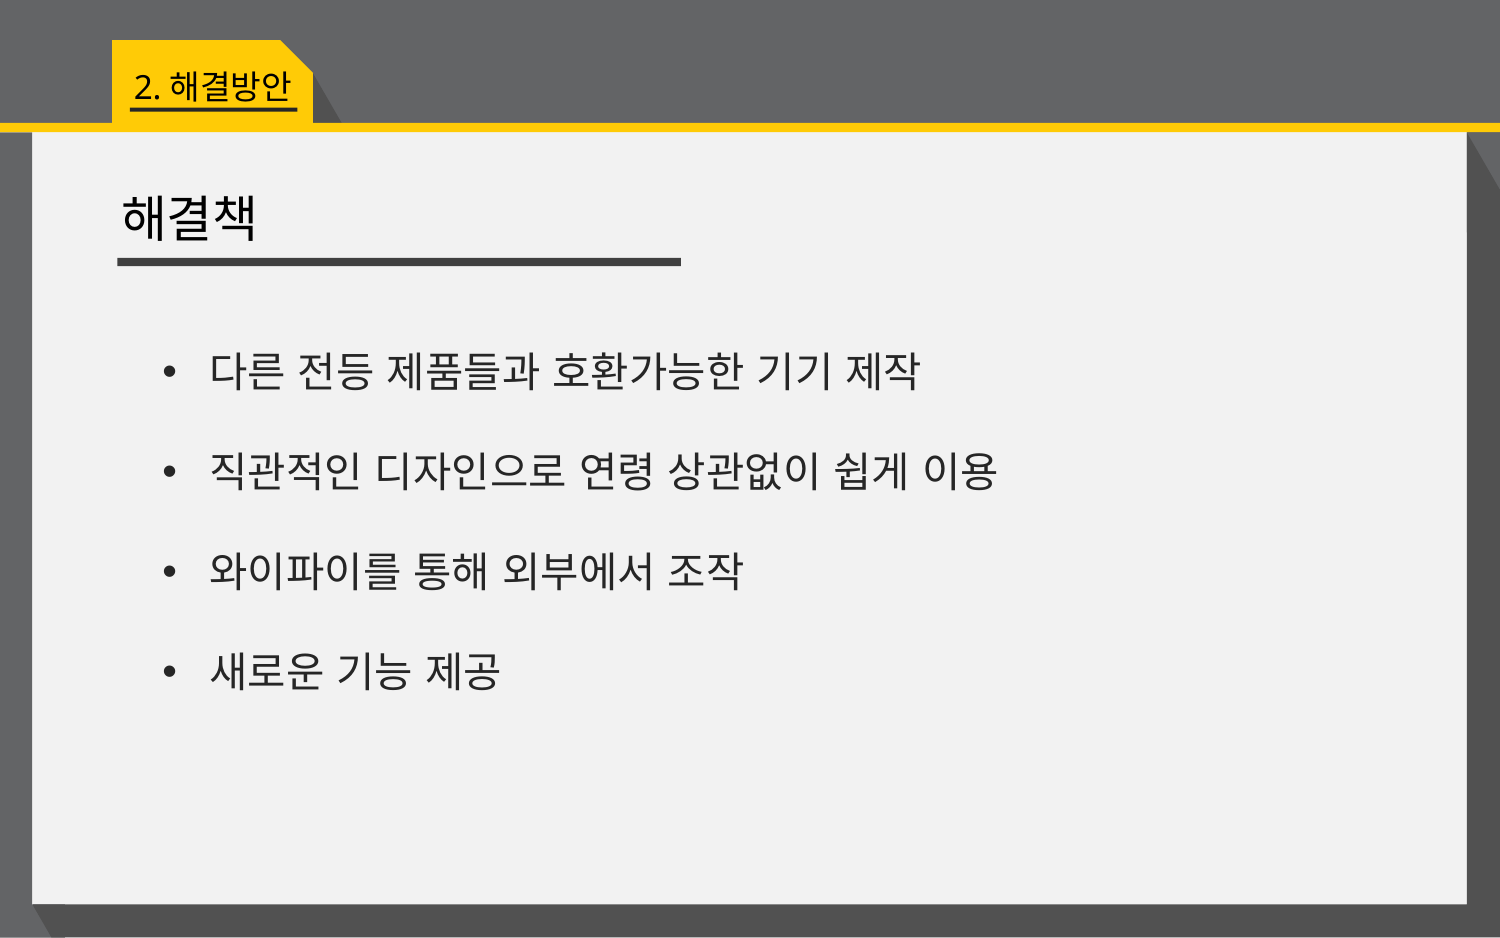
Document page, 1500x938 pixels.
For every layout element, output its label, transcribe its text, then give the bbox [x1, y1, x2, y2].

text_box [115, 256, 683, 268]
text_box 다른 전등 제품들과 호환가능한 기기 제작 직관적인 디자인으로 연령 상관없이 쉽게 이용 와이파이를 통해 외부에서 조작 새로운 기능 제공 [147, 338, 1341, 804]
text_box 해결책 [106, 180, 275, 256]
text_box 2.해결방안 [118, 59, 307, 115]
